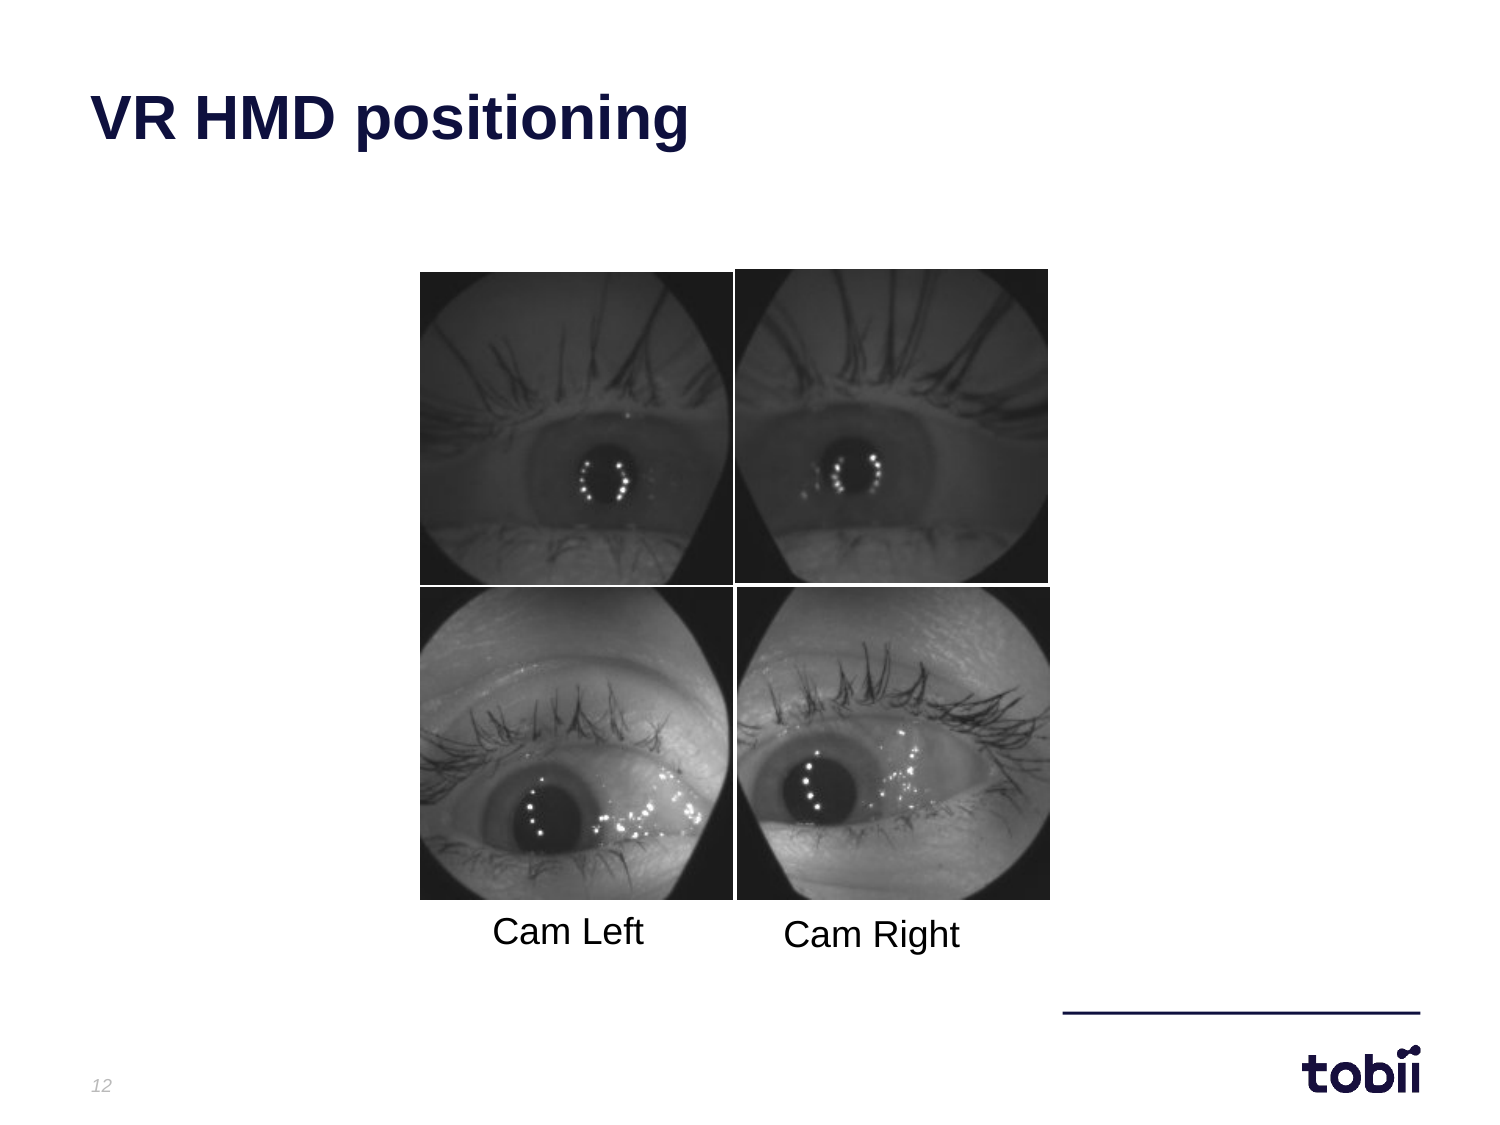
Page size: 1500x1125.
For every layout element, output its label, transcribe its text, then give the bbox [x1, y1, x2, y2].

picture [419, 272, 733, 586]
picture [737, 587, 1051, 901]
text_box Cam Right [768, 908, 975, 960]
text_box Cam Left [465, 908, 672, 957]
picture [734, 269, 1048, 583]
picture [419, 587, 733, 901]
text_box VR HMD positioning [75, 69, 1419, 216]
picture [1302, 1044, 1421, 1093]
text_box <number> [76, 1055, 138, 1116]
